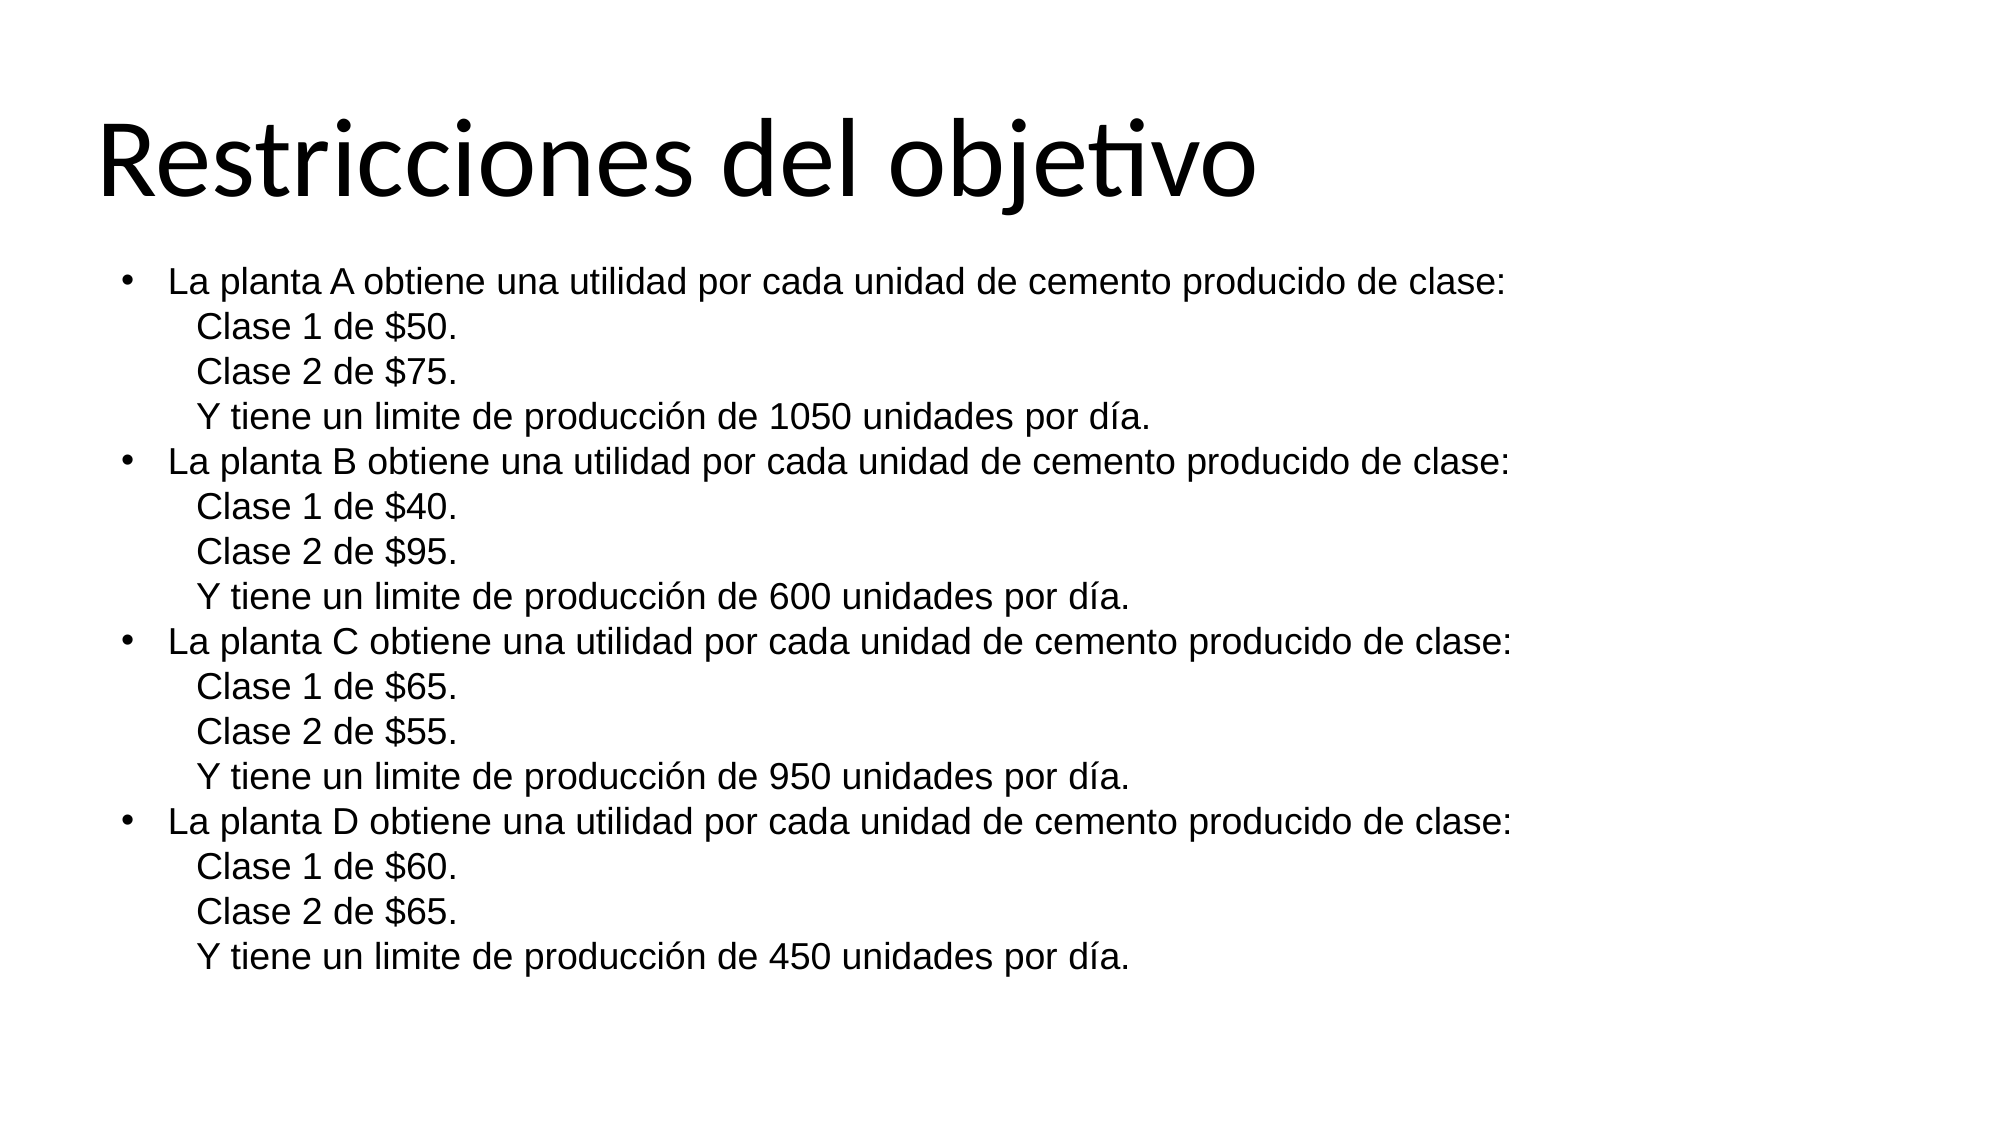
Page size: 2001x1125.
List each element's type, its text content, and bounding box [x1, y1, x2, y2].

text_box Restricciones del objetivo [81, 76, 1422, 227]
text_box La planta A obtiene una utilidad por cada unidad de cemento producido de clase: Clase 1 de $50. Clase 2 de $75. Y tiene un limite de producción de 1050 unidades por día. La planta B obtiene una utilidad por cada unidad de cemento producido de clase: Clase 1 de $40. Clase 2 de $95. Y tiene un limite de producción de 600 unidades por día. La planta C obtiene una utilidad por cada unidad de cemento producido de clase: Clase 1 de $65. Clase 2 de $55. Y tiene un limite de producción de 950 unidades por día. La planta D obtiene una utilidad por cada unidad de cemento producido de clase: Clase 1 de $60. Clase 2 de $65. Y tiene un limite de producción de 450 unidades por día. [106, 250, 1943, 985]
